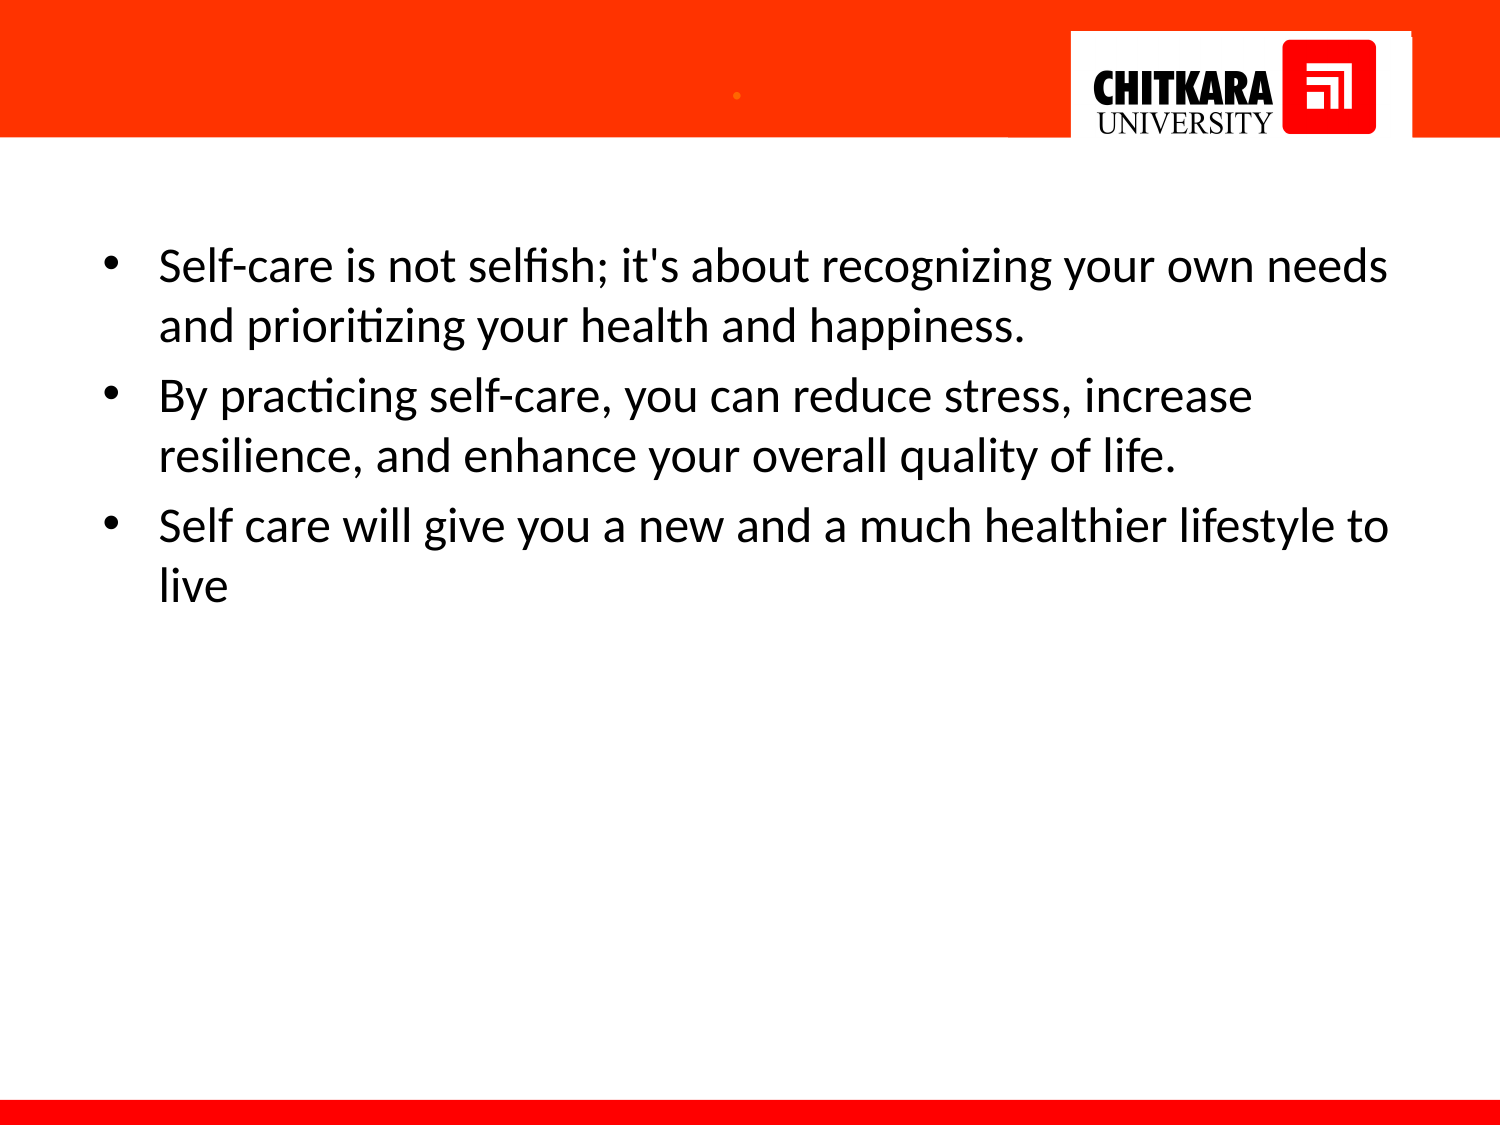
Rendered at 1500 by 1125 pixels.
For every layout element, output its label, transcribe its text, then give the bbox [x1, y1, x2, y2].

subtitle Self-care is not selfish; it's about recognizing your own needs and prioritizing your health and happiness. By practicing self-care, you can reduce stress, increase resilience, and enhance your overall quality of life. Self care will give you a new and a much healthier lifestyle to live [87, 224, 1426, 1001]
title . [0, 0, 1476, 151]
